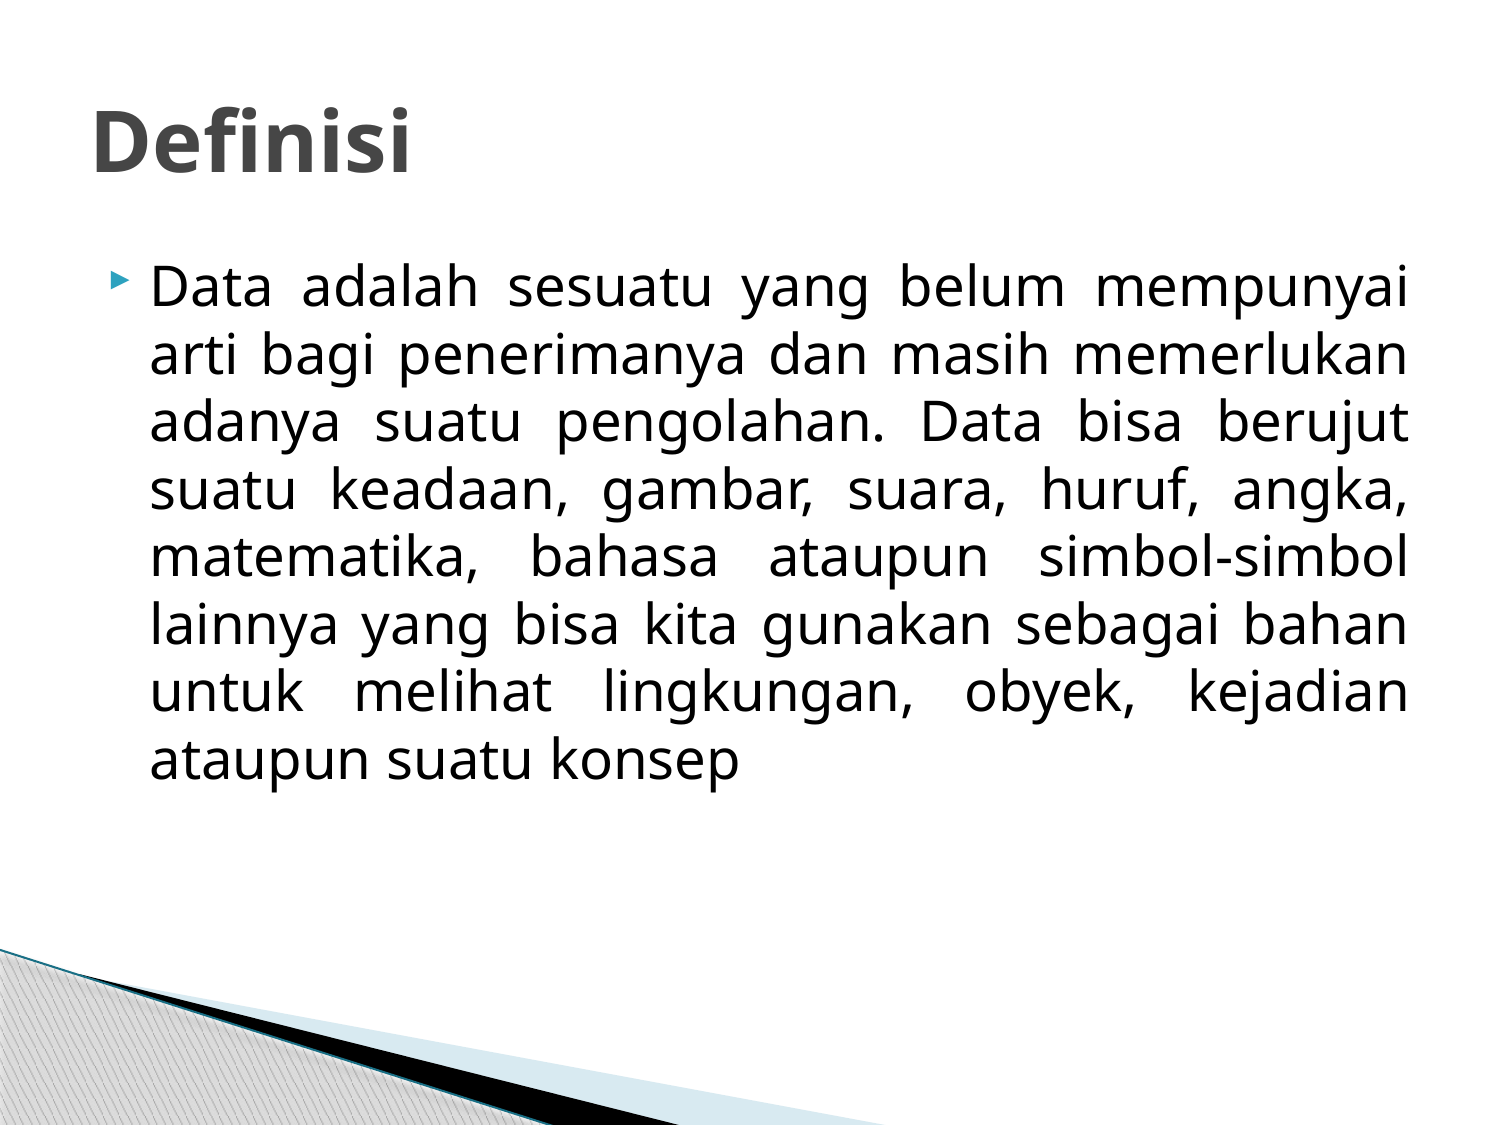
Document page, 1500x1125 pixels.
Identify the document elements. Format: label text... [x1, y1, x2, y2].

list Data adalah sesuatu yang belum mempunyai arti bagi penerimanya dan masih memerlukan adanya suatu pengolahan. Data bisa berujut suatu keadaan, gambar, suara, huruf, angka, matematika, bahasa ataupun simbol-simbol lainnya yang bisa kita gunakan sebagai bahan untuk melihat lingkungan, obyek, kejadian ataupun suatu konsep [75, 243, 1425, 986]
title Definisi [75, 45, 1425, 233]
